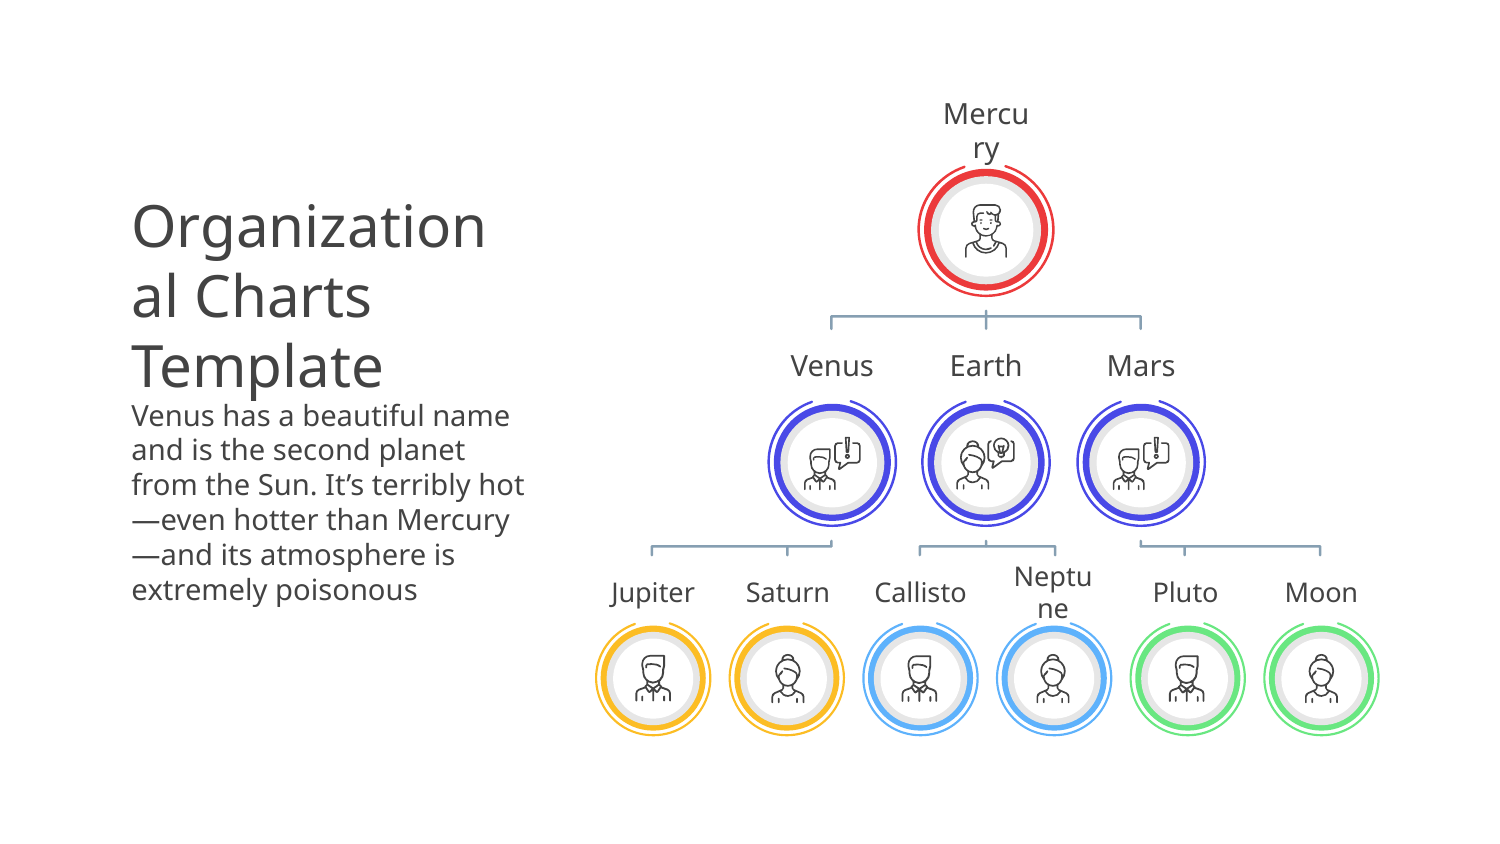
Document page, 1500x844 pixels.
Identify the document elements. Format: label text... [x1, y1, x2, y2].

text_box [858, 568, 983, 737]
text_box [590, 568, 716, 737]
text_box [1036, 653, 1070, 704]
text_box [990, 568, 1116, 737]
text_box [635, 654, 672, 702]
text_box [764, 342, 898, 528]
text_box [1138, 539, 1322, 557]
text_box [956, 437, 1016, 490]
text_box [1073, 342, 1207, 528]
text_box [771, 653, 805, 704]
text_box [725, 568, 851, 737]
text_box Organizational Charts Template [116, 224, 524, 364]
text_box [829, 107, 1143, 331]
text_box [650, 539, 834, 557]
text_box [1304, 653, 1339, 704]
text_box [901, 655, 938, 703]
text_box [1123, 568, 1248, 737]
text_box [918, 539, 1057, 557]
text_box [1112, 436, 1170, 491]
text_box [918, 342, 1052, 528]
text_box Venus has a beautiful name and is the second planet from the Sun. It’s terribly hot—even hotter than Mercury—and its atmosphere is extremely poisonous [116, 381, 548, 619]
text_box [964, 203, 1008, 259]
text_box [1259, 568, 1384, 737]
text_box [1168, 655, 1205, 703]
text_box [803, 436, 861, 491]
